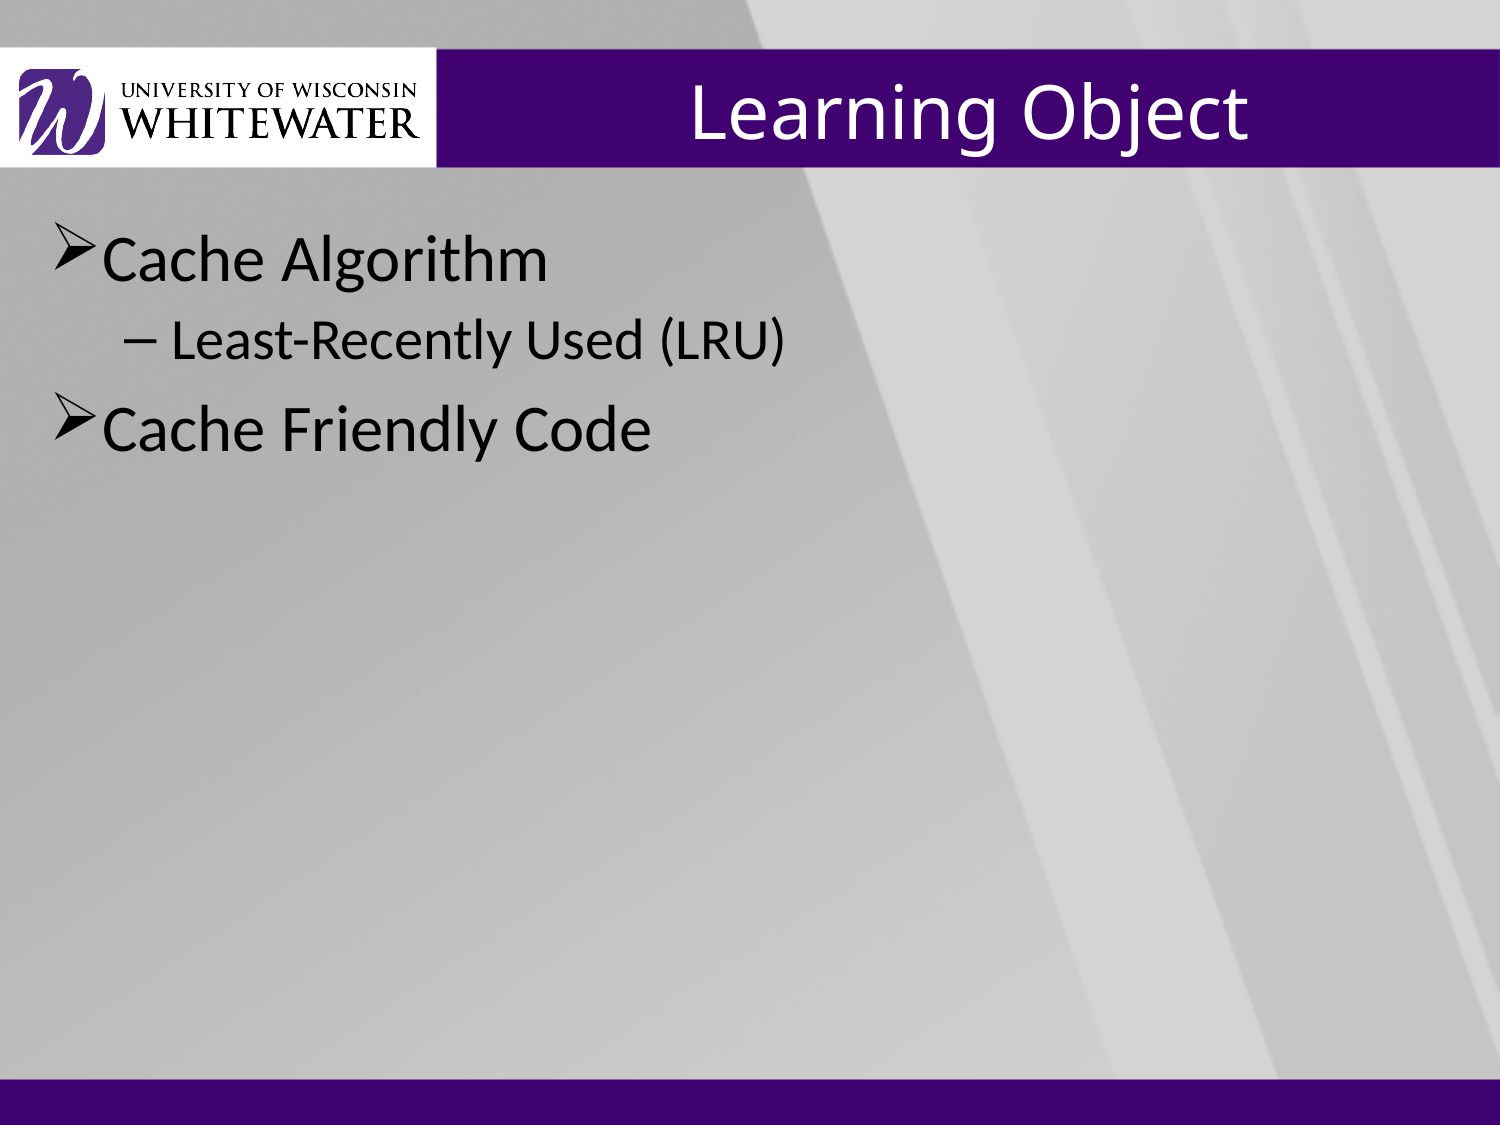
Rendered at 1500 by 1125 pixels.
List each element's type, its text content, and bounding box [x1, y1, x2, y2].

list Cache Algorithm Least-Recently Used (LRU) Cache Friendly Code [34, 207, 1486, 918]
title Learning Object [438, 52, 1500, 166]
picture [0, 0, 1500, 1125]
